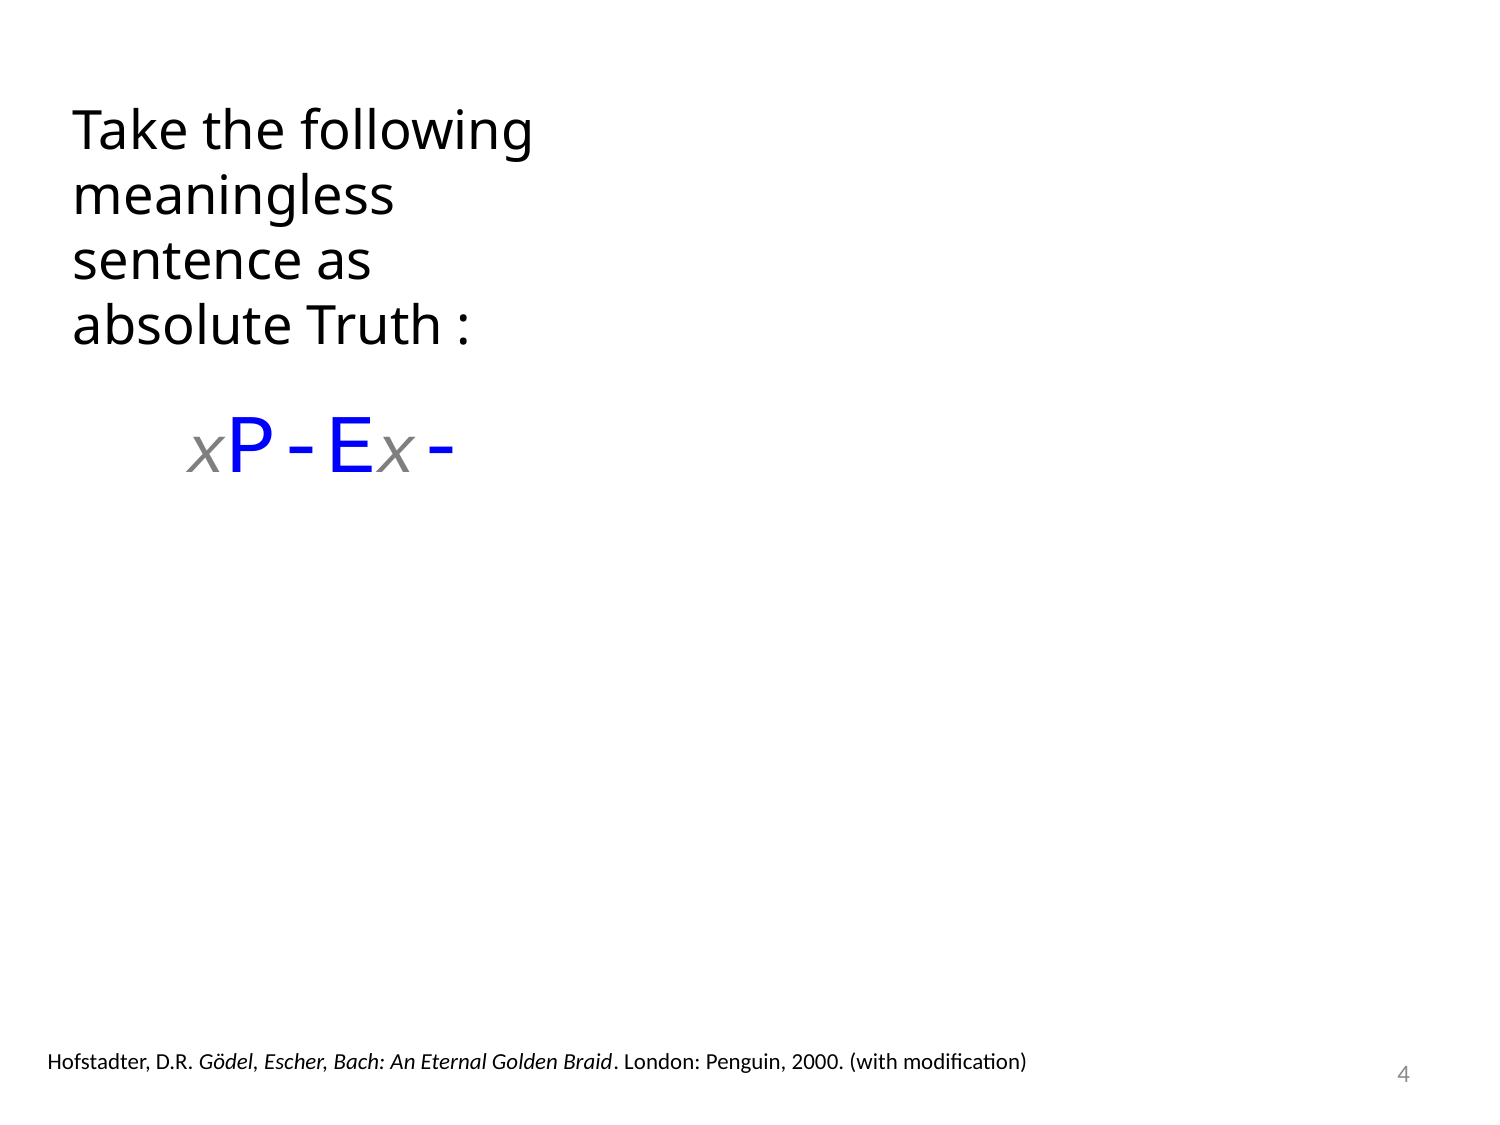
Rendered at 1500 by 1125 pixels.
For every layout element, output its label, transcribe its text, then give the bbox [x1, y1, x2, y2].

slide_number 4 [1074, 1042, 1425, 1103]
text_box Hofstadter, D.R. Gödel, Escher, Bach: An Eternal Golden Braid. London: Penguin, 2000. (with modification) [33, 1039, 1280, 1082]
text_box xP-Ex- [0, 424, 718, 544]
text_box Take the following meaningless sentence as absolute Truth : [57, 87, 590, 358]
